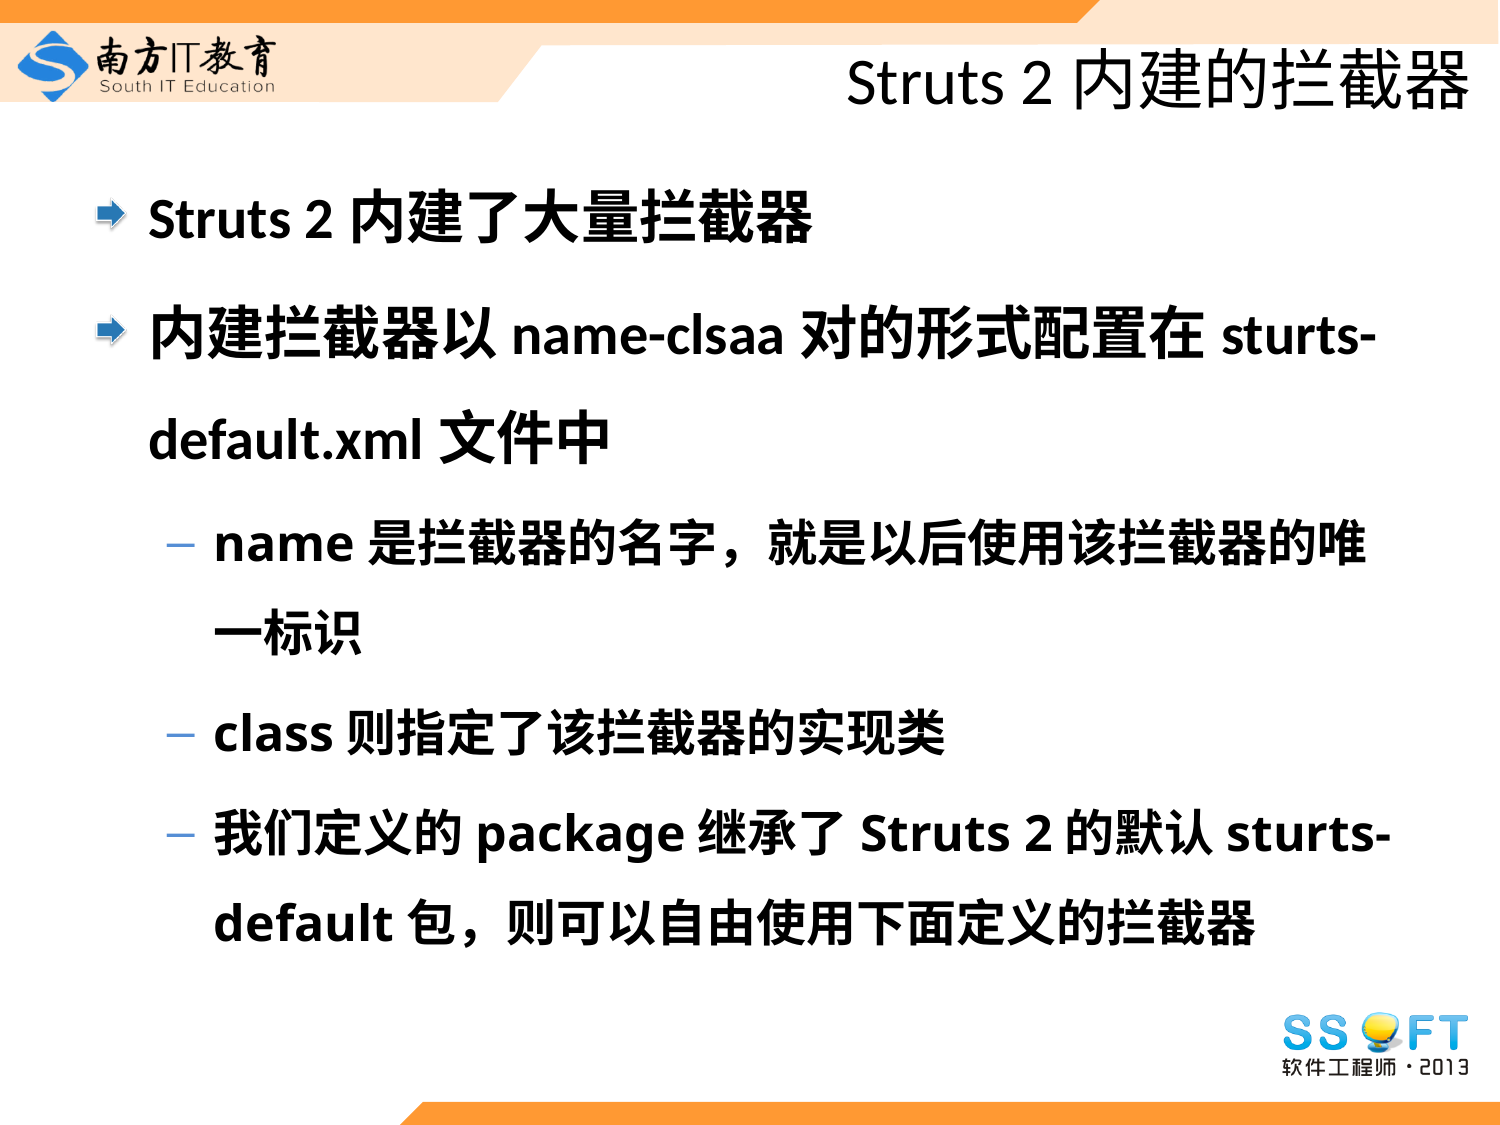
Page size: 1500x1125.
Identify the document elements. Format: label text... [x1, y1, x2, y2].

picture [17, 30, 276, 102]
picture [91, 311, 131, 352]
picture [1281, 1011, 1468, 1076]
title Struts 2内建的拦截器 [608, 42, 1487, 114]
picture [91, 194, 131, 236]
list Struts 2内建了大量拦截器 内建拦截器以name-clsaa对的形式配置在sturts-default.xml文件中 name是拦截器的名字，就是以后使用该拦截器的唯一标识 class则指定了该拦截器的实现类 我们定义的package继承了Struts 2的默认sturts-default包，则可以自由使用下面定义的拦截器 [76, 137, 1428, 987]
